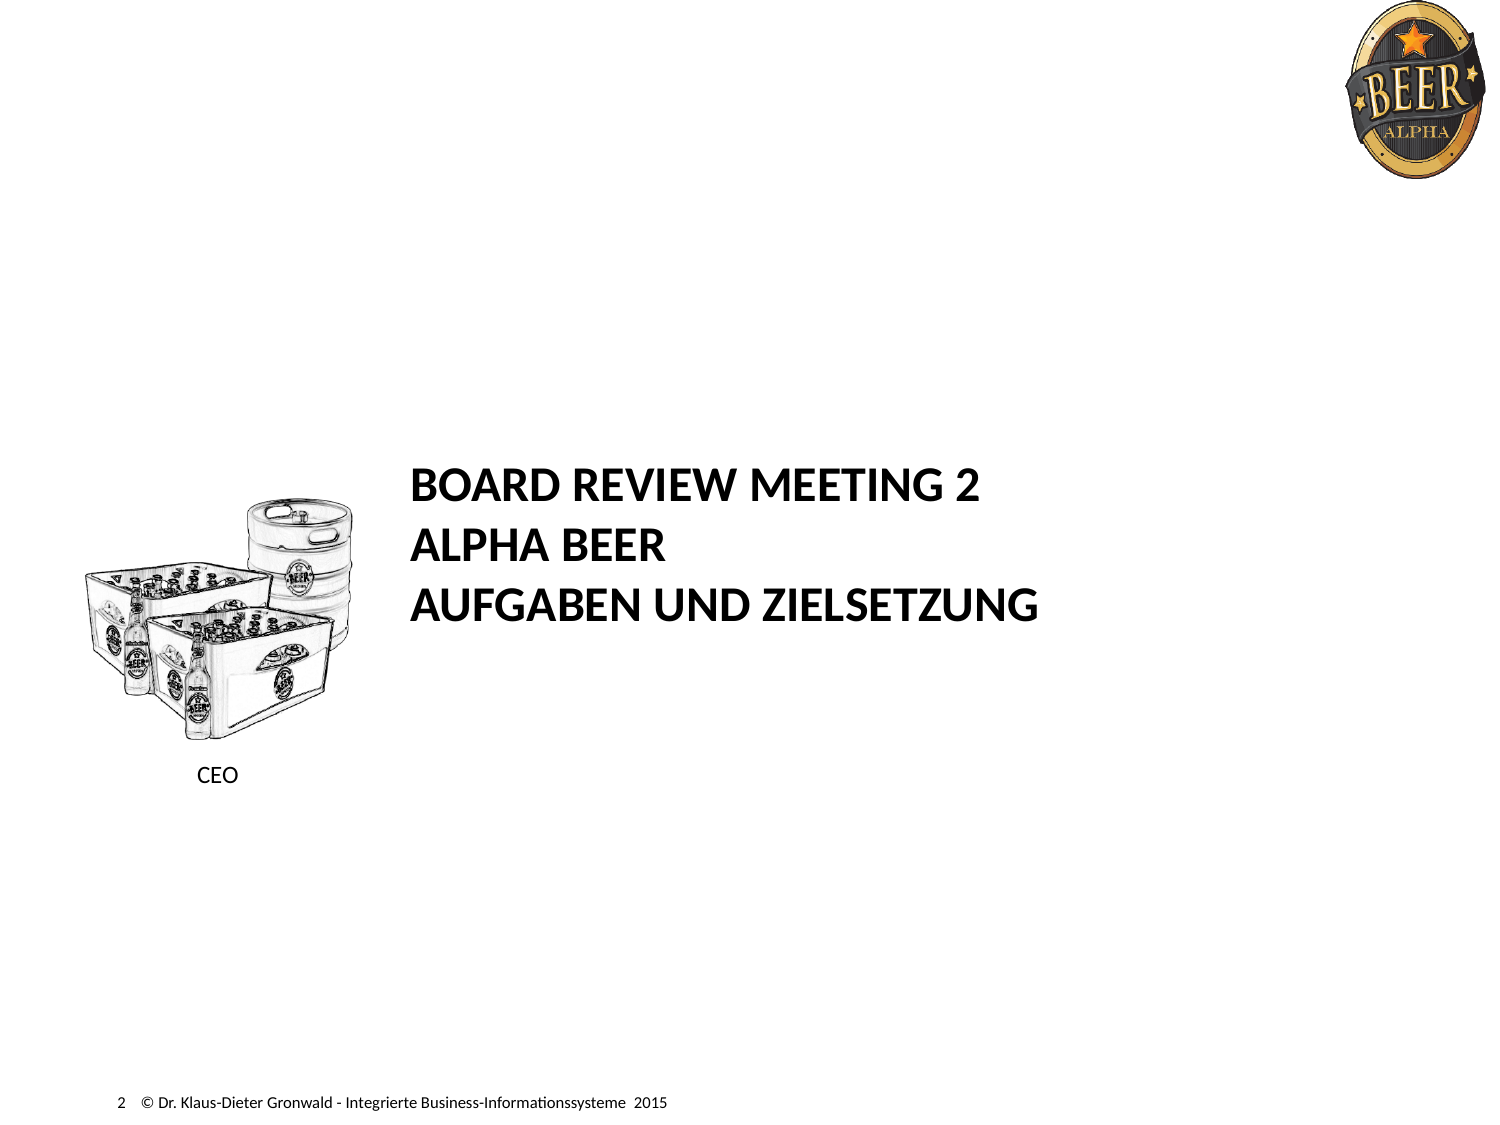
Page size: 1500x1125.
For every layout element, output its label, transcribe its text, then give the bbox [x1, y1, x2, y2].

title Board Review Meeting 2 Alpha Beer Aufgaben und Zielsetzung [395, 444, 1388, 657]
picture [70, 444, 366, 740]
picture [1345, 0, 1486, 179]
